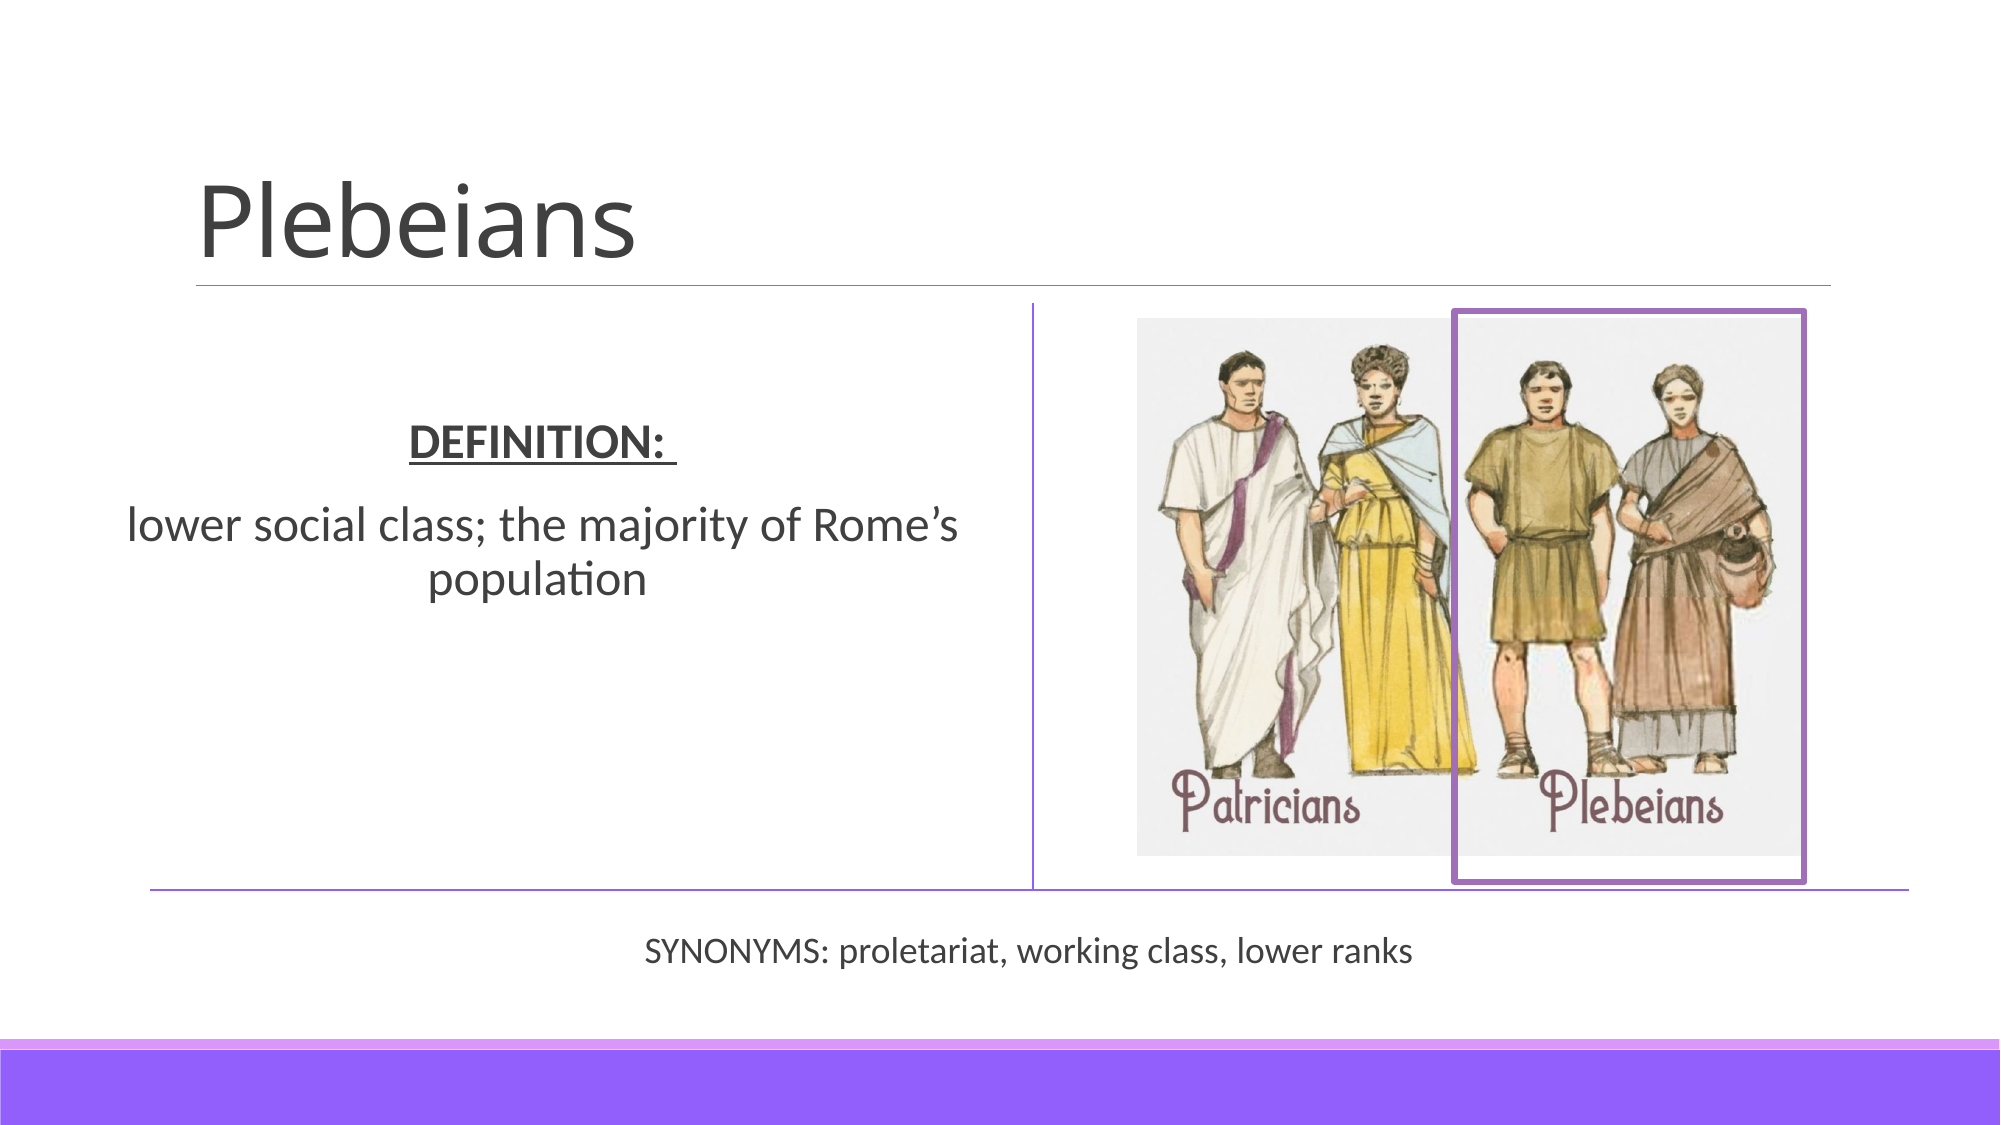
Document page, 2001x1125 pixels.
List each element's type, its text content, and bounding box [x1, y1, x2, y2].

text_box SYNONYMS: proletariat, working class, lower ranks [68, 923, 1975, 1003]
title Plebeians [180, 47, 1830, 285]
list DEFINITION: lower social class; the majority of Rome’s population [68, 318, 1003, 856]
picture [1137, 318, 1805, 857]
text_box [1453, 309, 1806, 315]
text_box [1453, 865, 1806, 883]
